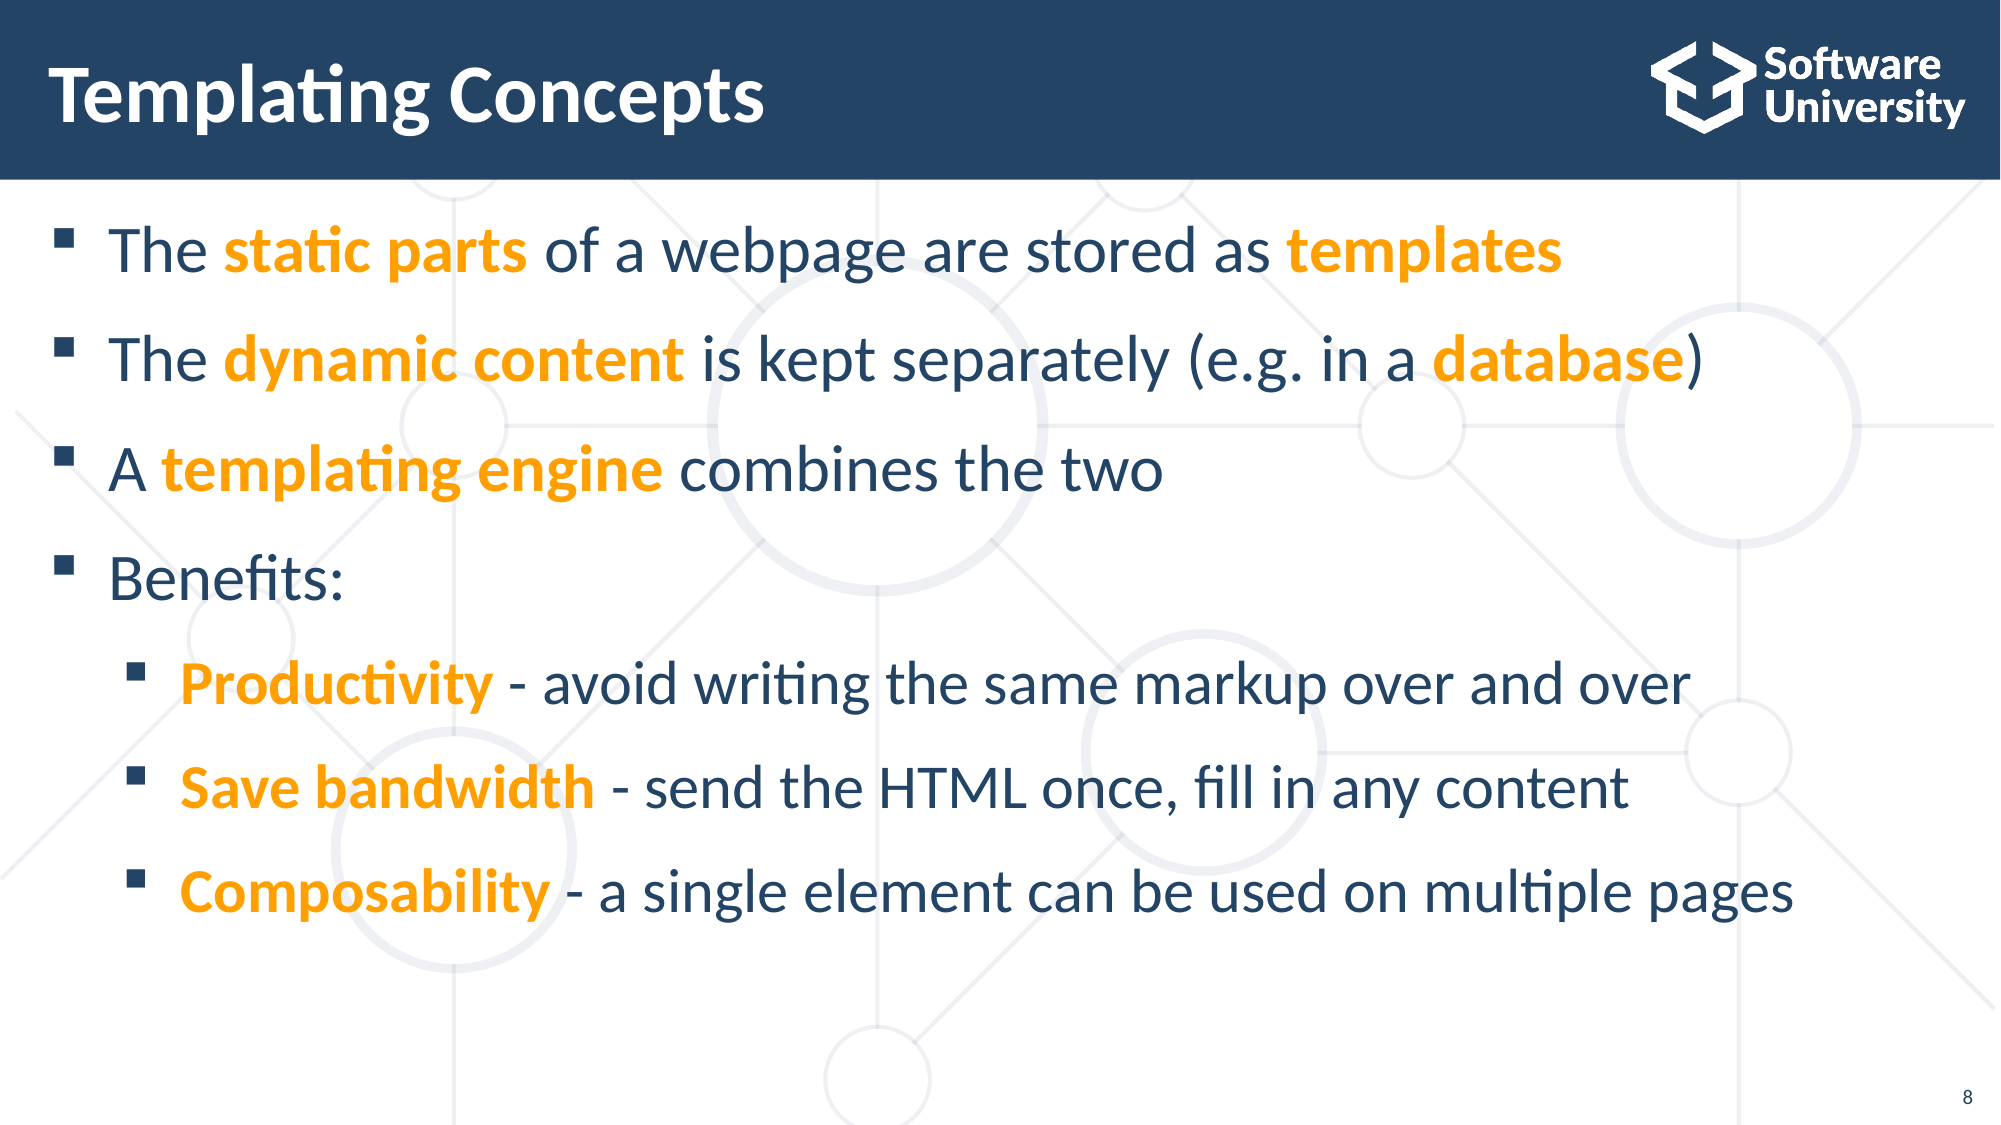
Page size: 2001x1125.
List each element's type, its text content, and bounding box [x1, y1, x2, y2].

picture [1651, 41, 1966, 134]
slide_number 8 [1927, 1067, 1989, 1117]
title Templating Concepts [31, 16, 1625, 162]
list The static parts of a webpage are stored as templates The dynamic content is kept separately (e.g. in a database) A templating engine combines the two Benefits: Productivity - avoid writing the same markup over and over Save bandwidth - send the HTML once, fill in any content Composability - a single element can be used on multiple pages [31, 196, 1970, 1104]
